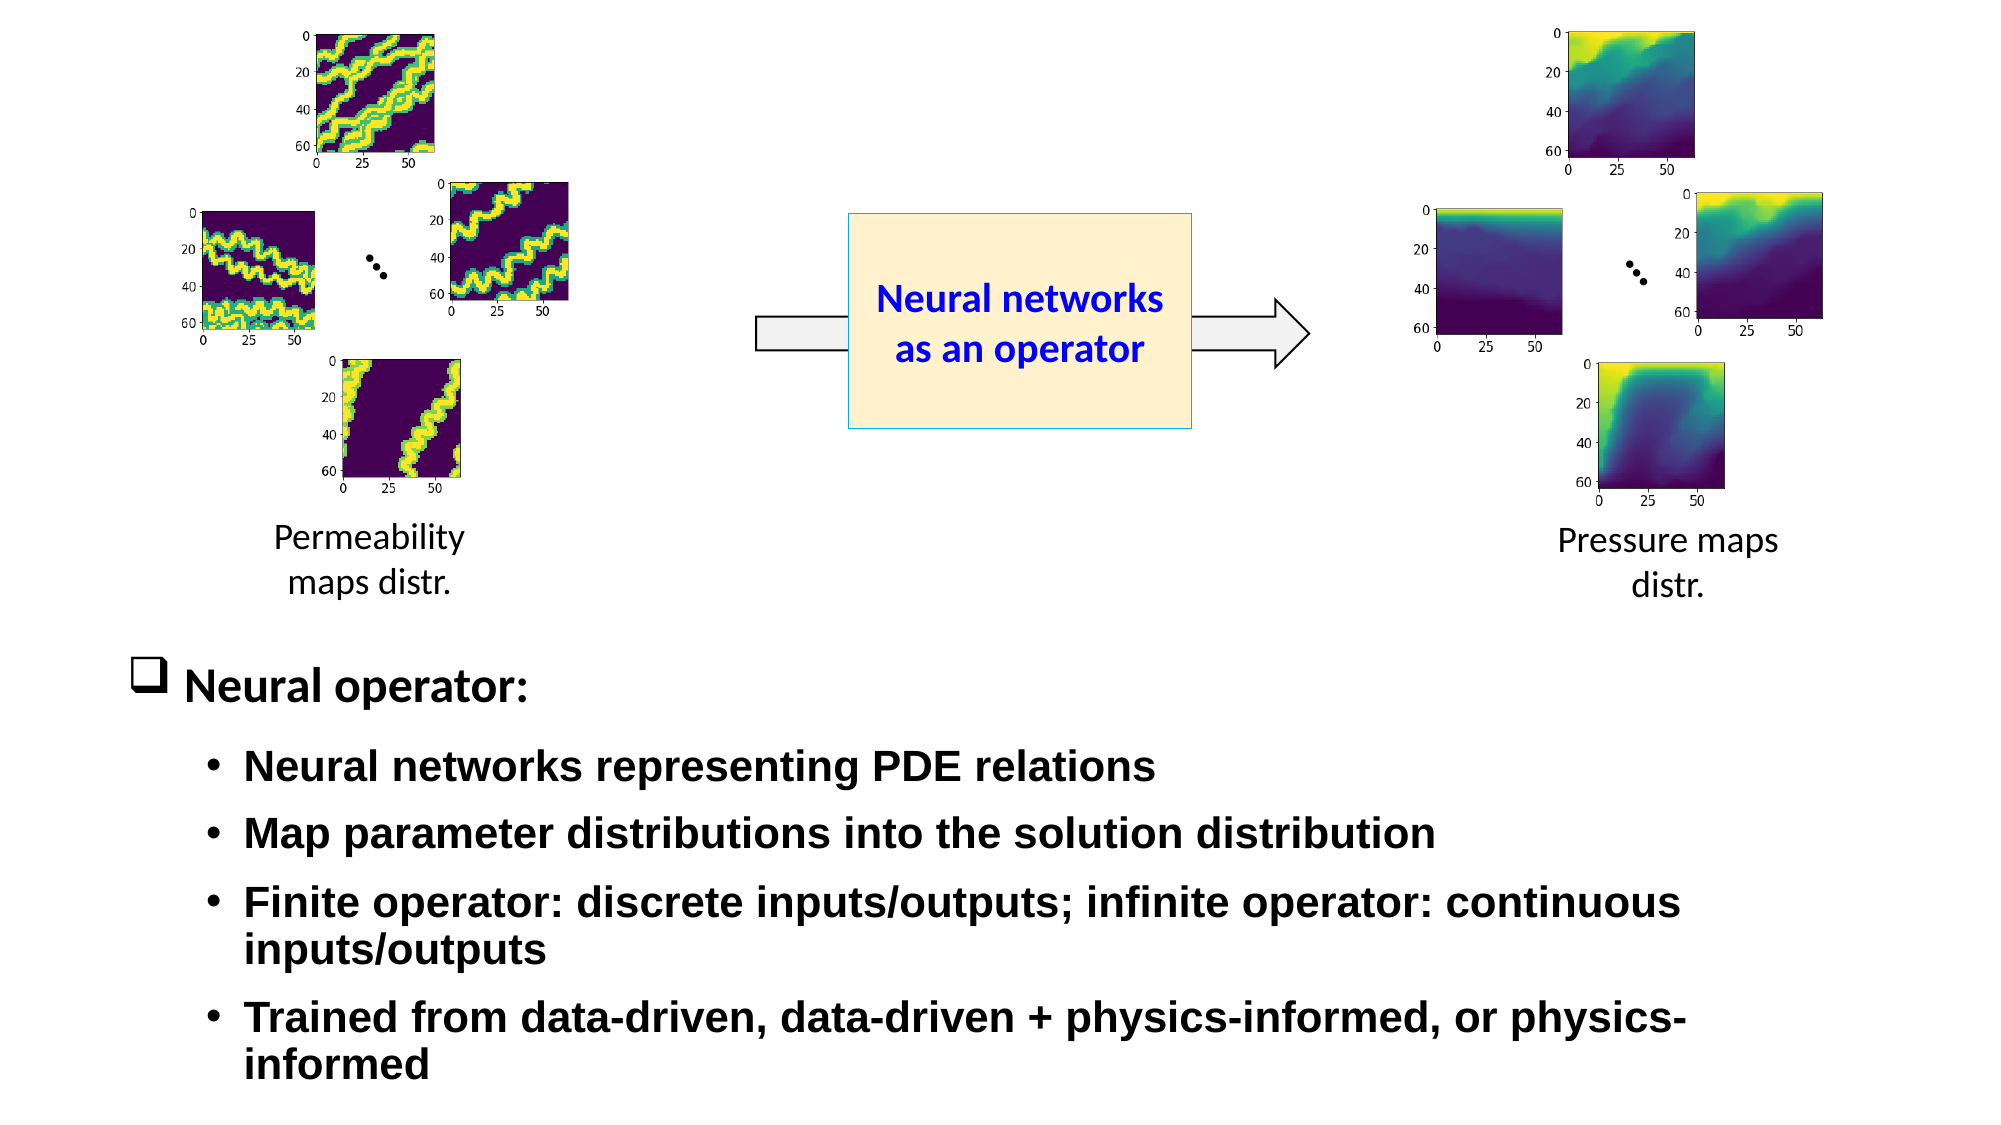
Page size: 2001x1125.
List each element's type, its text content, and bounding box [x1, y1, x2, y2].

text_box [175, 25, 577, 611]
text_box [1411, 17, 1835, 614]
text_box Neural networks representing PDE relations Map parameter distributions into the solution distribution Finite operator: discrete inputs/outputs; infinite operator: continuous inputs/outputs Trained from data-driven, data-driven + physics-informed, or physics-informed [191, 735, 1884, 1009]
text_box [755, 315, 848, 352]
text_box [1192, 297, 1311, 370]
text_box Neural networks as an operator [848, 213, 1192, 429]
text_box Neural operator: [113, 644, 1705, 720]
